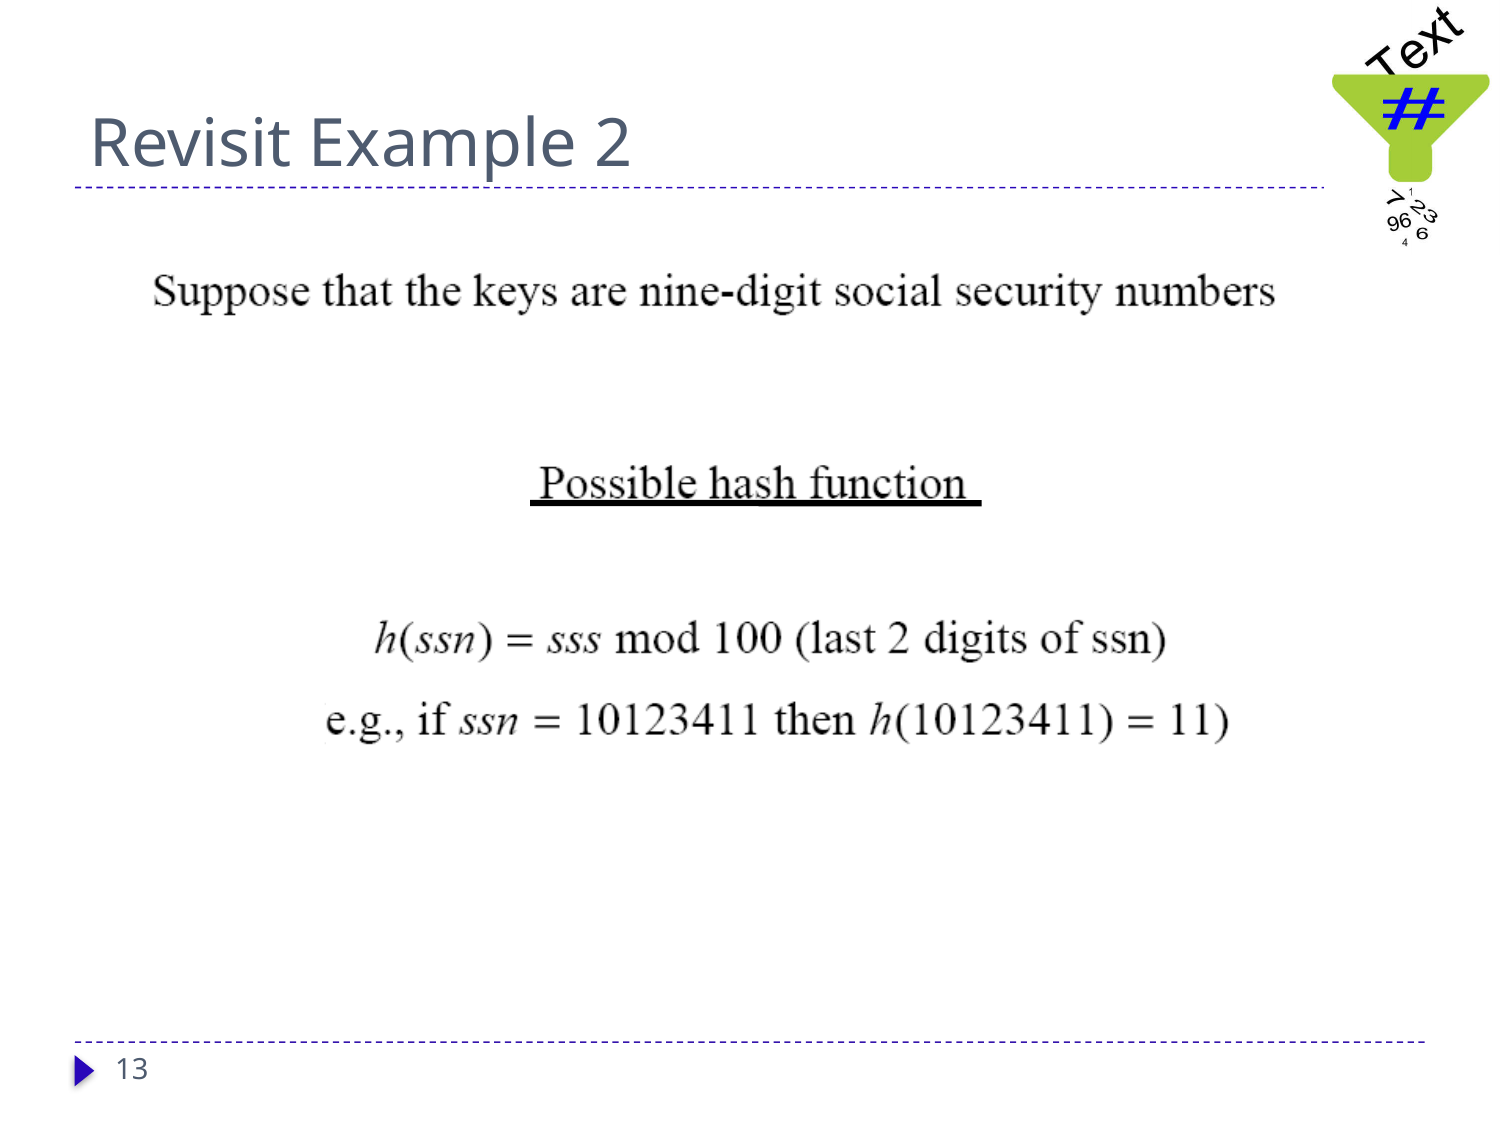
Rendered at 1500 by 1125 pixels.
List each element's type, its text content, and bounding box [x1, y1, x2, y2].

picture [324, 600, 1255, 795]
picture [533, 445, 976, 512]
slide_number 13 [100, 1042, 426, 1103]
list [139, 254, 1376, 337]
picture [1324, 0, 1500, 255]
title Revisit Example 2 [75, 24, 1425, 188]
